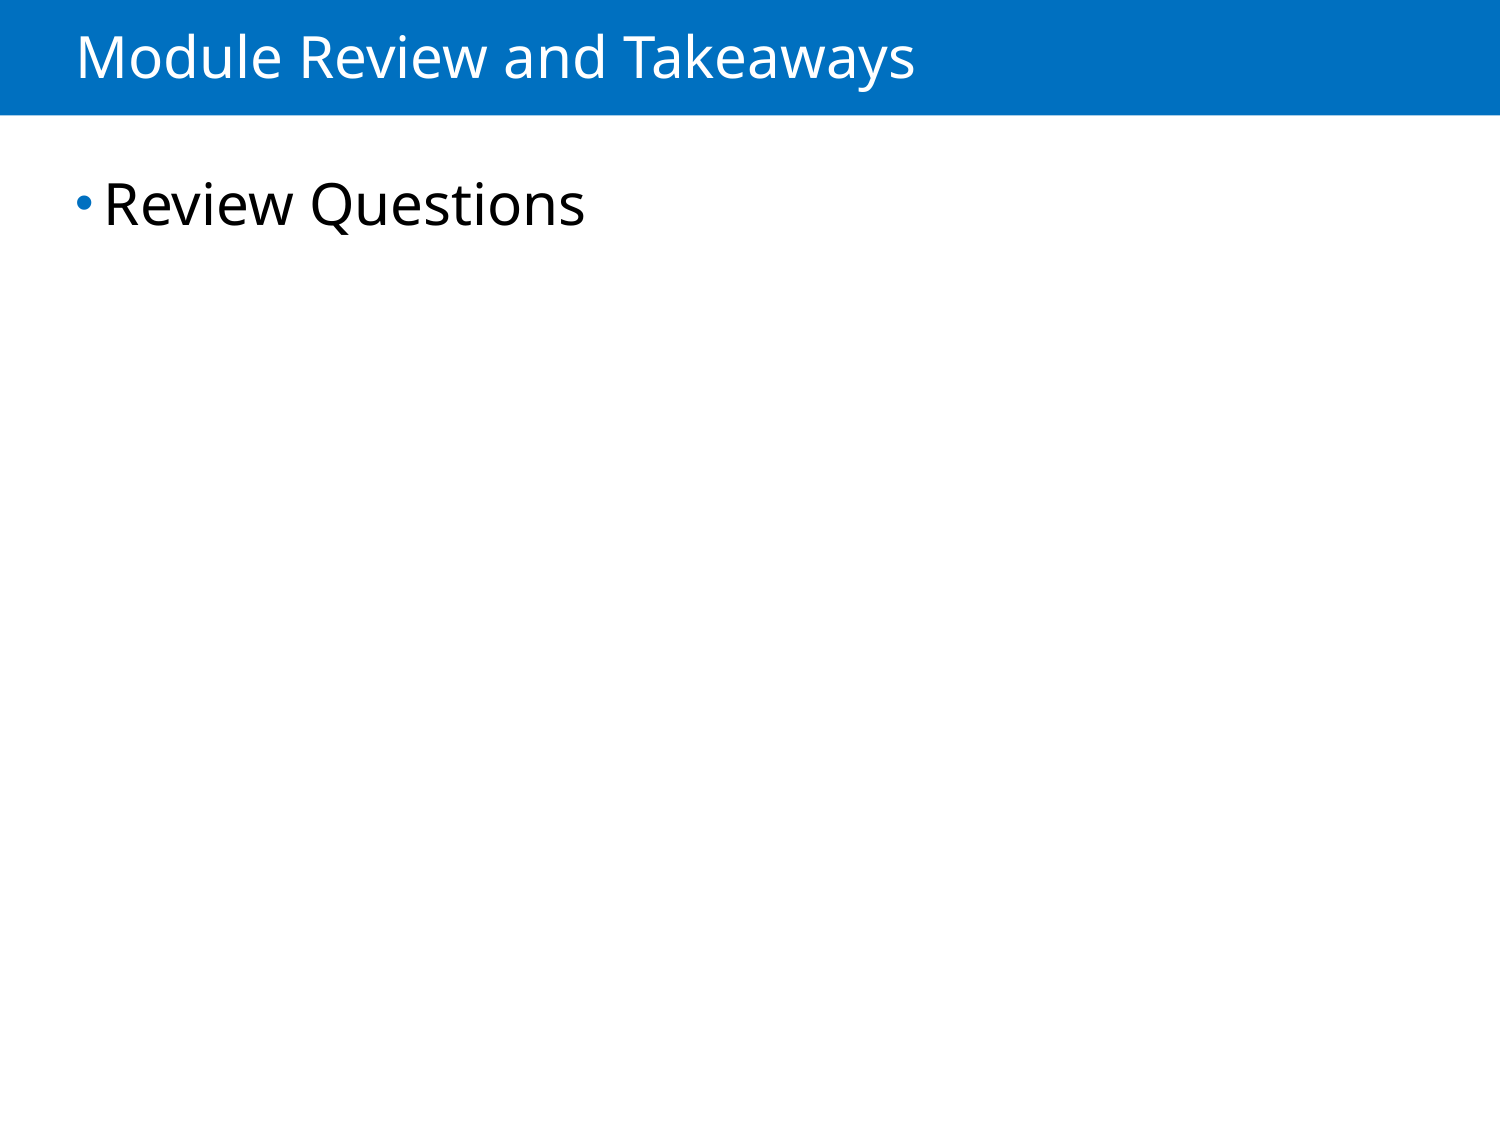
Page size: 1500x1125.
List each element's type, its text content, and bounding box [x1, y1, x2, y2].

list Review Questions [74, 167, 1408, 1013]
title Module Review and Takeaways [75, 0, 1351, 122]
